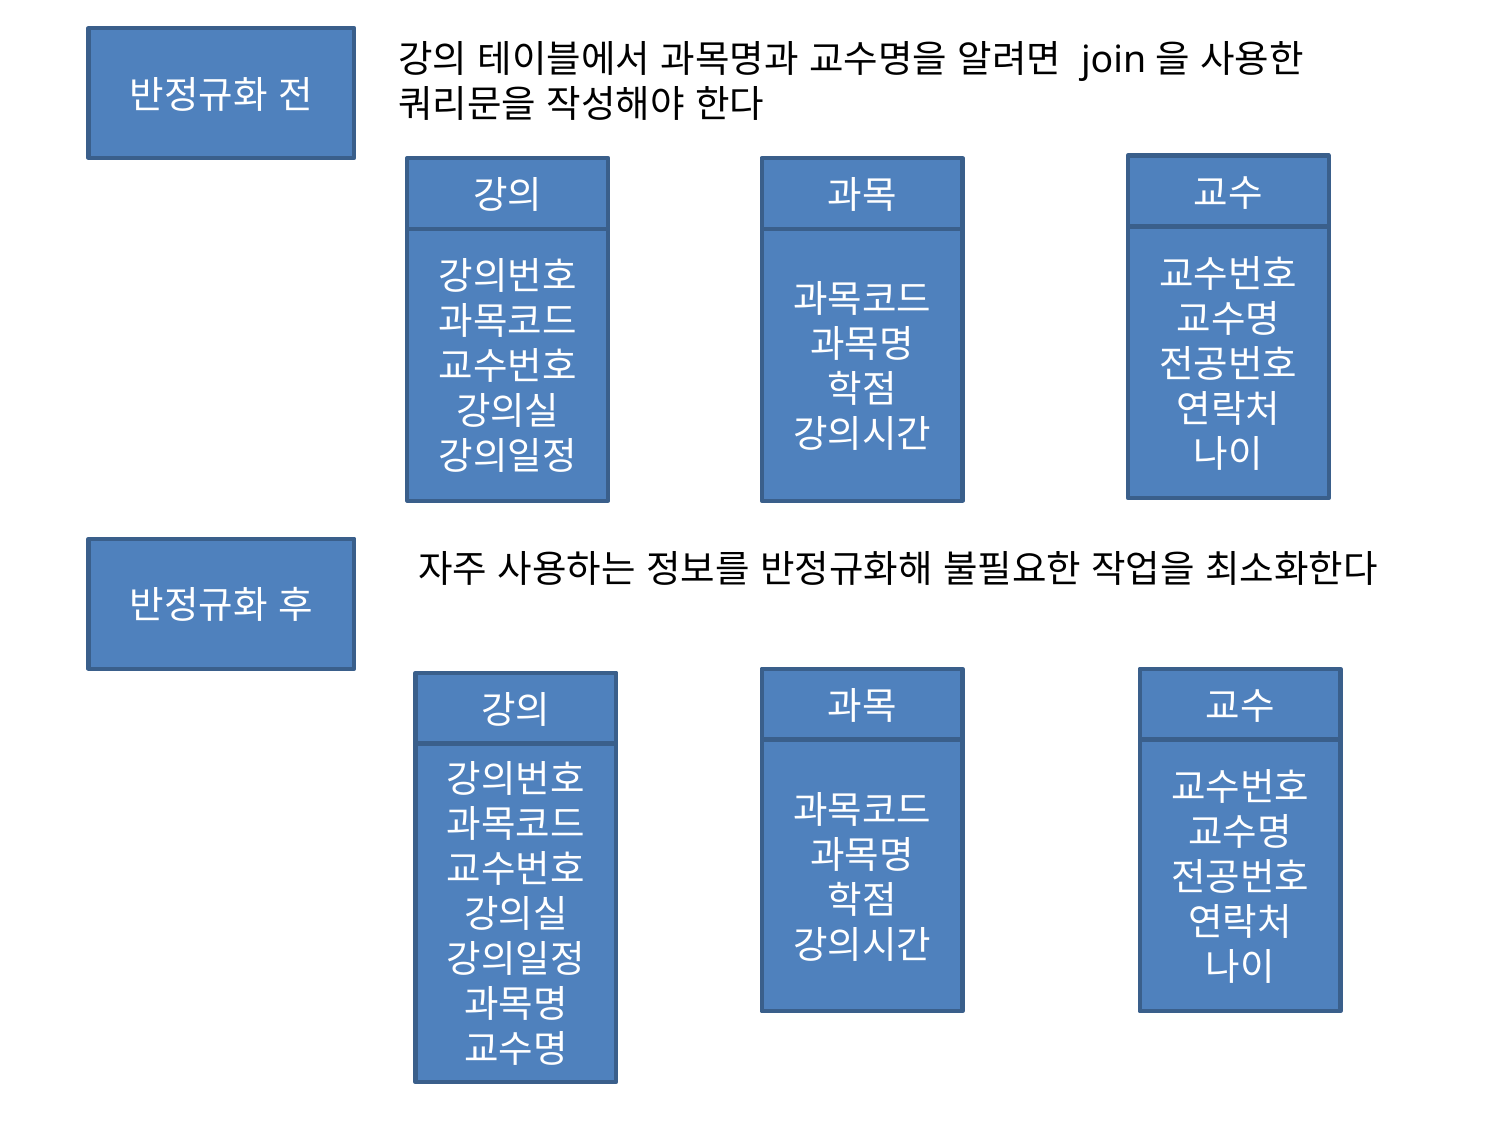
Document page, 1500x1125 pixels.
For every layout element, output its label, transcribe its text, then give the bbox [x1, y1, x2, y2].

text_box 교수 [1126, 153, 1331, 224]
text_box 과목코드 과목명 학점 강의시간 [760, 227, 965, 503]
text_box 강의 [413, 671, 618, 741]
text_box 교수번호 교수명 전공번호 연락처 나이 [1138, 738, 1343, 1013]
text_box 반정규화 전 [86, 26, 356, 160]
text_box 강의 [405, 156, 610, 227]
text_box 교수 [1138, 667, 1343, 738]
text_box 반정규화 후 [86, 537, 356, 671]
text_box 과목코드 과목명 학점 강의시간 [760, 738, 965, 1013]
text_box 과목 [760, 156, 965, 227]
text_box 강의 테이블에서 과목명과 교수명을 알려면 join을 사용한 쿼리문을 작성해야 한다 [383, 28, 1388, 133]
text_box 과목 [760, 667, 965, 738]
text_box 교수번호 교수명 전공번호 연락처 나이 [1126, 224, 1331, 500]
text_box 강의번호 과목코드 교수번호 강의실 강의일정 과목명 교수명 [413, 741, 618, 1084]
text_box 강의번호 과목코드 교수번호 강의실 강의일정 [405, 227, 610, 503]
text_box 자주 사용하는 정보를 반정규화해 불필요한 작업을 최소화한다 [403, 537, 1412, 598]
